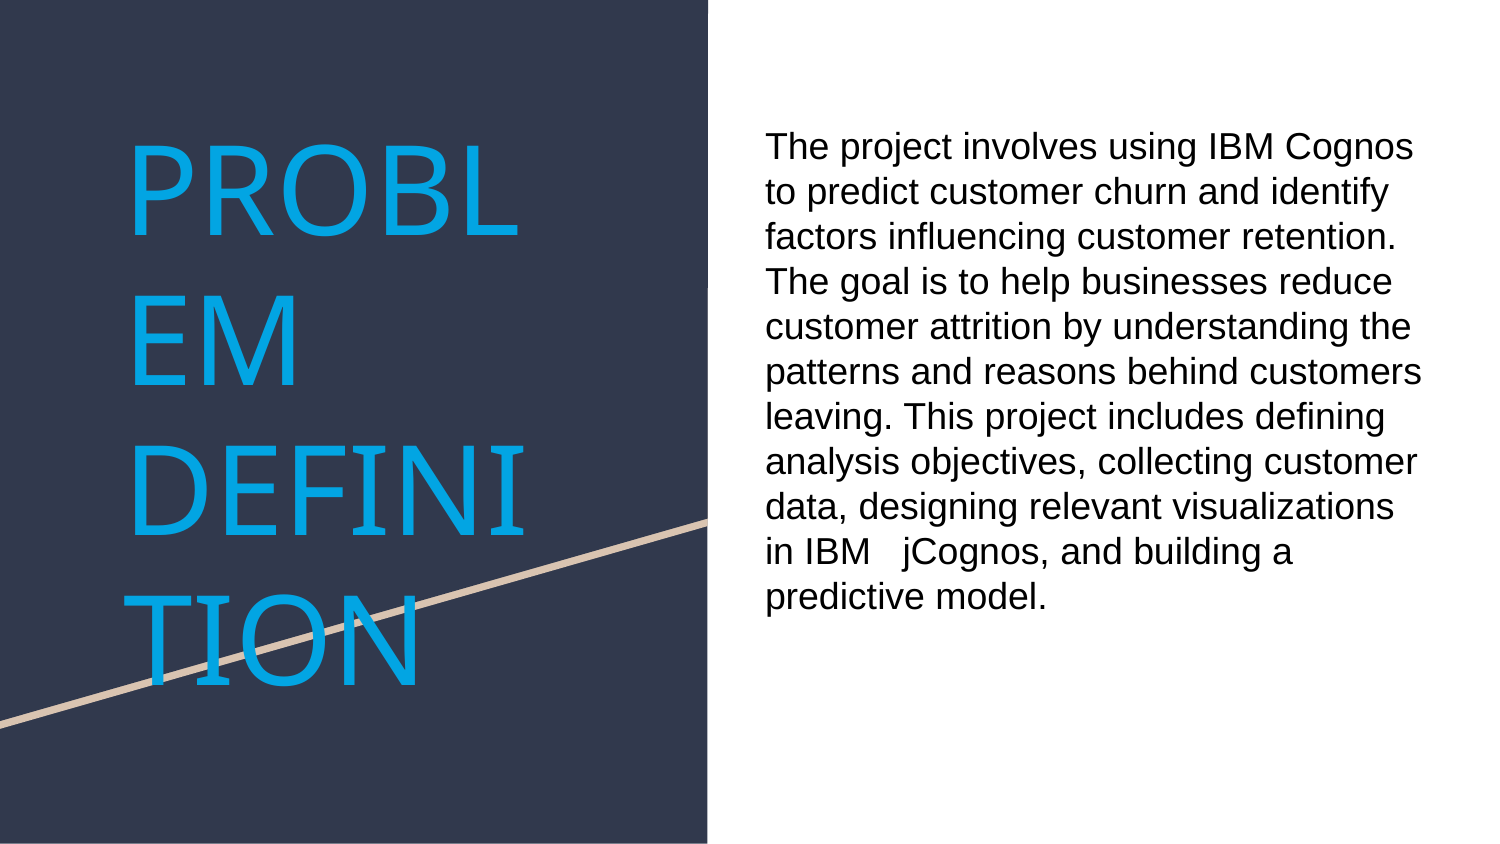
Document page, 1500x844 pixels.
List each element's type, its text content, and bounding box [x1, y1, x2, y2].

text_box The project involves using IBM Cognos to predict customer churn and identify factors influencing customer retention. The goal is to help businesses reduce customer attrition by understanding the patterns and reasons behind customers leaving. This project includes defining analysis objectives, collecting customer data, designing relevant visualizations in IBM jCognos, and building a predictive model. [750, 114, 1443, 625]
title PROBLEM DEFINITION [108, 95, 602, 508]
